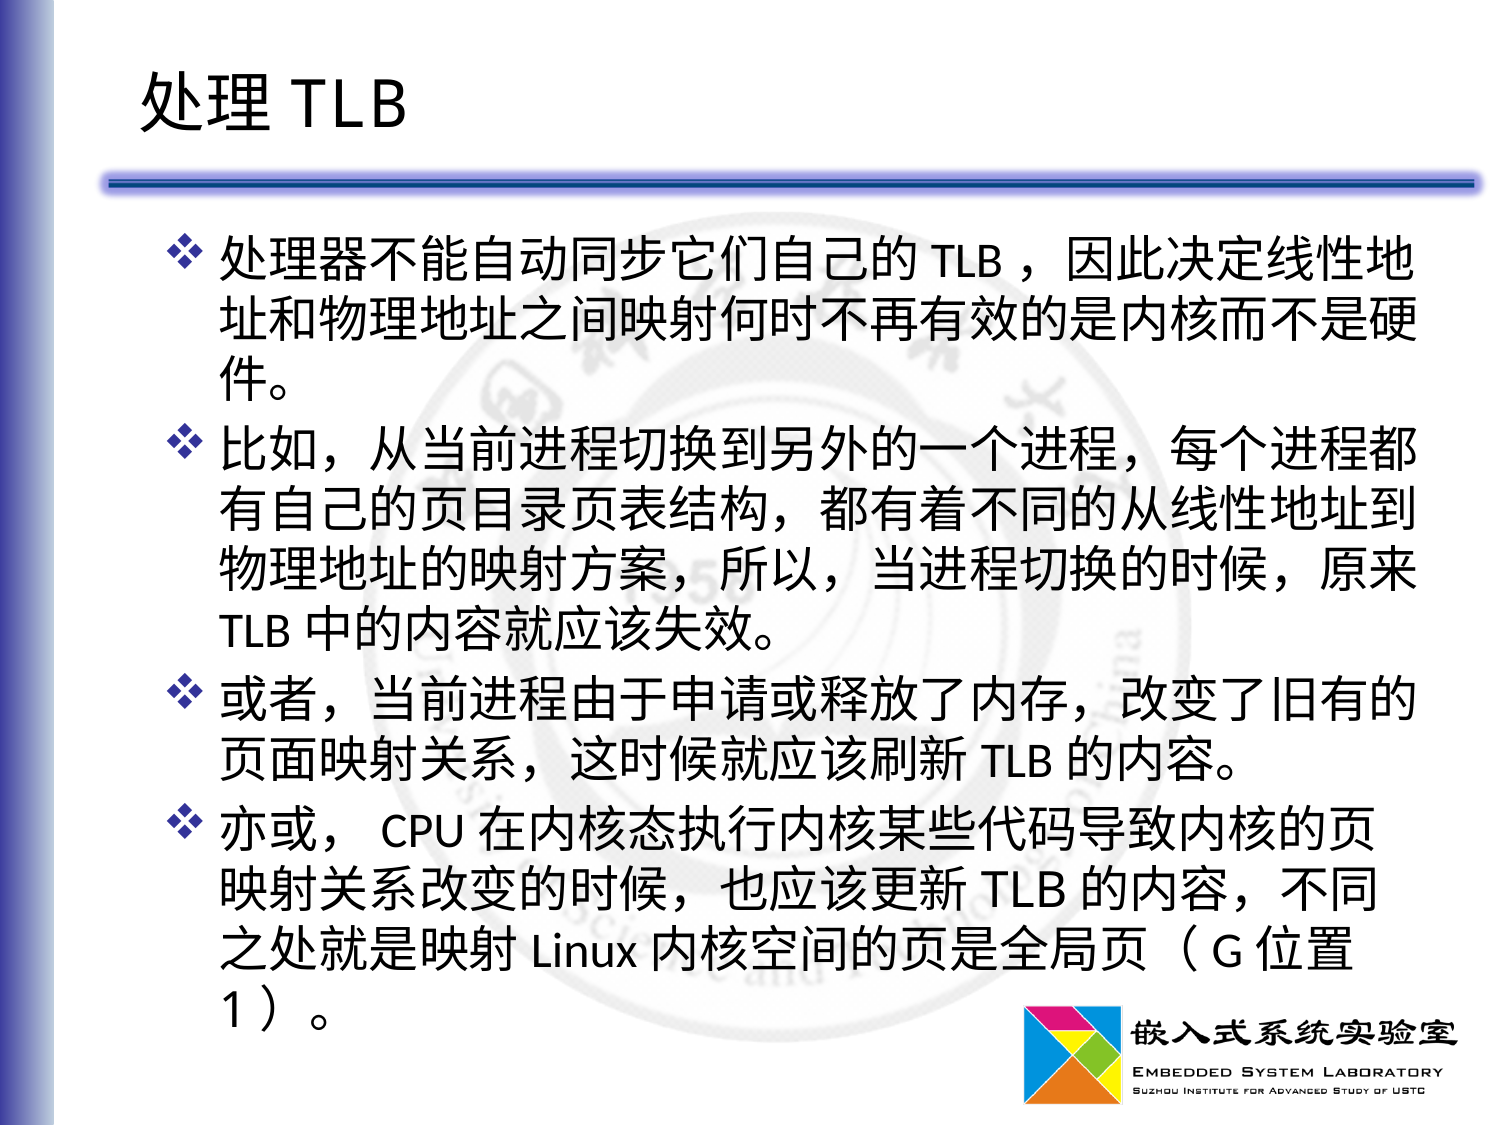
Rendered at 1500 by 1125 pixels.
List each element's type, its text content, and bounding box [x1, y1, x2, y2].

title 处理TLB [123, 42, 1459, 150]
picture [336, 1004, 1459, 1105]
picture [88, 160, 1495, 220]
list 处理器不能自动同步它们自己的TLB，因此决定线性地址和物理地址之间映射何时不再有效的是内核而不是硬件。 比如，从当前进程切换到另外的一个进程，每个进程都有自己的页目录页表结构，都有着不同的从线性地址到物理地址的映射方案，所以，当进程切换的时候，原来TLB中的内容就应该失效。 或者，当前进程由于申请或释放了内存，改变了旧有的页面映射关系，这时候就应该刷新TLB的内容。 亦或，CPU在内核态执行内核某些代码导致内核的页映射关系改变的时候，也应该更新TLB的内容，不同之处就是映射Linux内核空间的页是全局页（G位置1）。 [147, 220, 1437, 1024]
